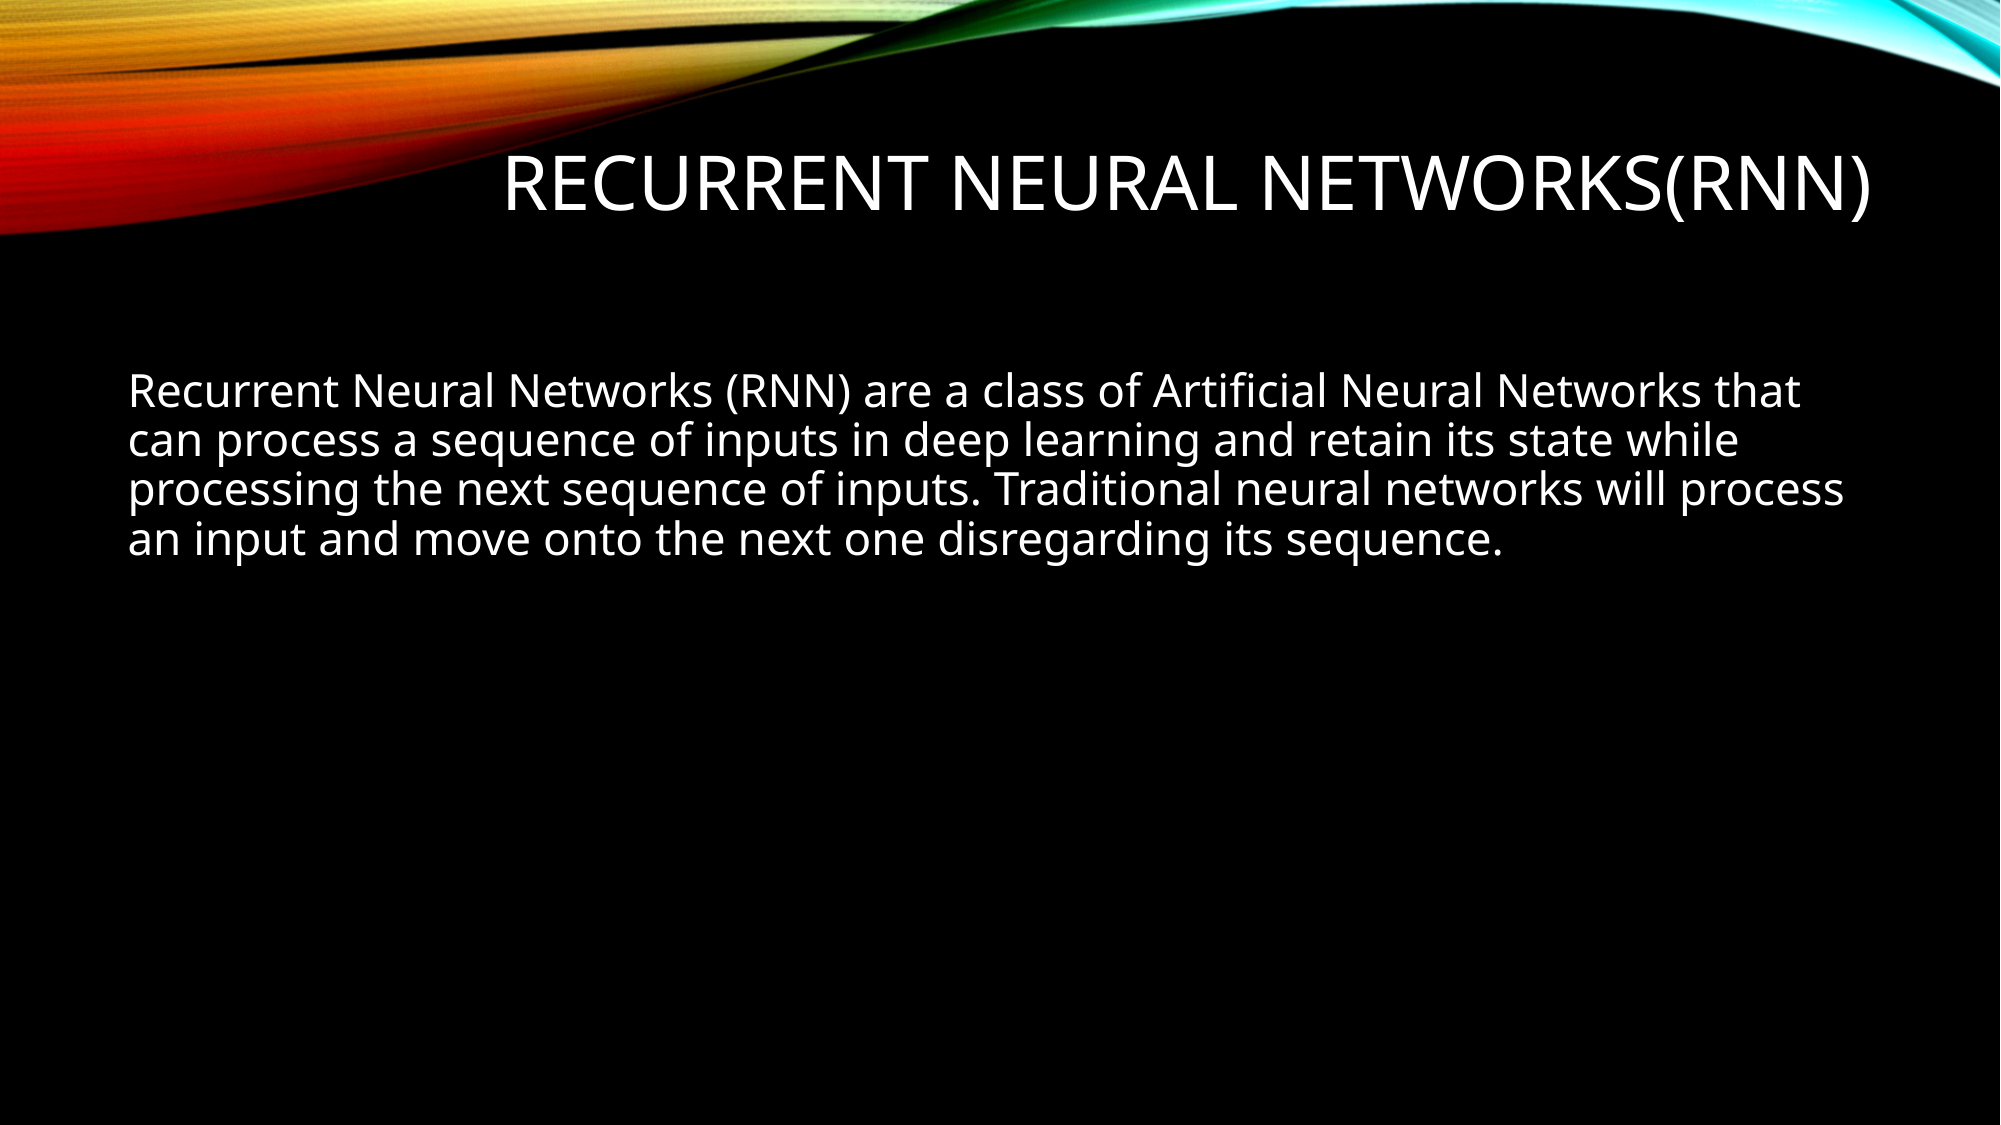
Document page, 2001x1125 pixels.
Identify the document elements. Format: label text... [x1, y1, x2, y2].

list Recurrent Neural Networks (RNN) are a class of Artificial Neural Networks that can process a sequence of inputs in deep learning and retain its state while processing the next sequence of inputs. Traditional neural networks will process an input and move onto the next one disregarding its sequence. [112, 360, 1888, 1021]
title Recurrent Neural Networks(rnn) [474, 125, 1888, 338]
picture [0, 0, 2000, 237]
